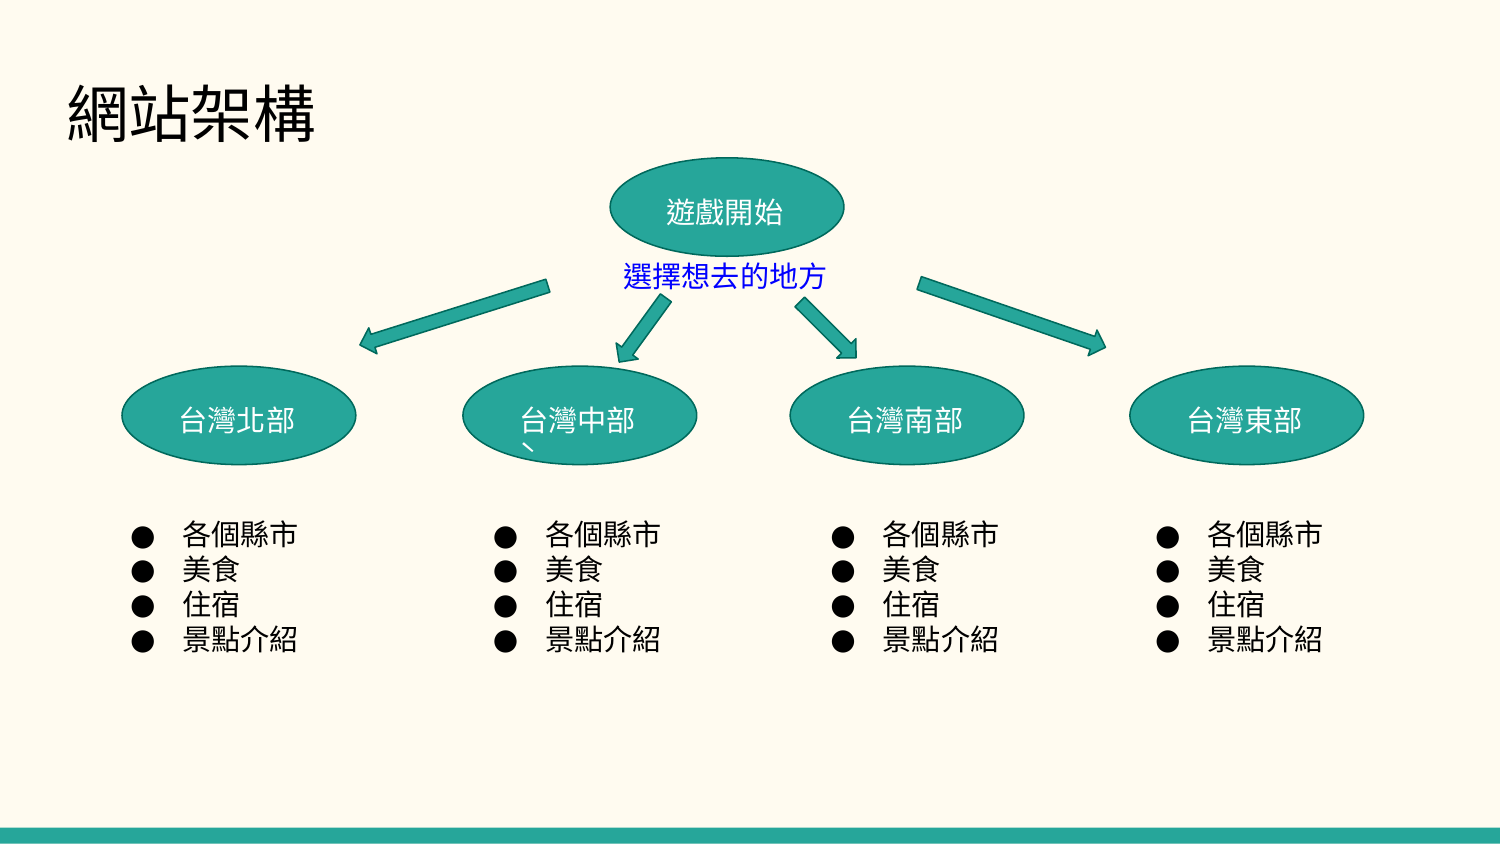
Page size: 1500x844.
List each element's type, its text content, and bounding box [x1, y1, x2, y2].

text_box 台灣東部 [1171, 387, 1323, 444]
text_box [795, 297, 857, 358]
text_box [616, 294, 672, 363]
text_box [122, 366, 356, 465]
text_box 台灣南部 [831, 387, 983, 444]
text_box 各個縣市 美食 住宿 景點介紹 [792, 501, 1042, 677]
text_box 台灣中部ˋ [504, 387, 656, 444]
text_box 各個縣市 美食 住宿 景點介紹 [92, 501, 342, 677]
text_box 選擇想去的地方 [608, 243, 869, 294]
text_box [359, 279, 550, 354]
text_box [610, 157, 844, 243]
title 網站架構 [51, 60, 384, 162]
text_box 各個縣市 美食 住宿 景點介紹 [1117, 501, 1367, 677]
text_box [462, 366, 697, 465]
text_box 遊戲開始 [651, 178, 803, 236]
text_box [790, 366, 1024, 465]
text_box [917, 276, 1106, 356]
text_box 各個縣市 美食 住宿 景點介紹 [454, 501, 705, 677]
text_box 台灣北部 [163, 387, 315, 444]
text_box [1129, 366, 1364, 465]
